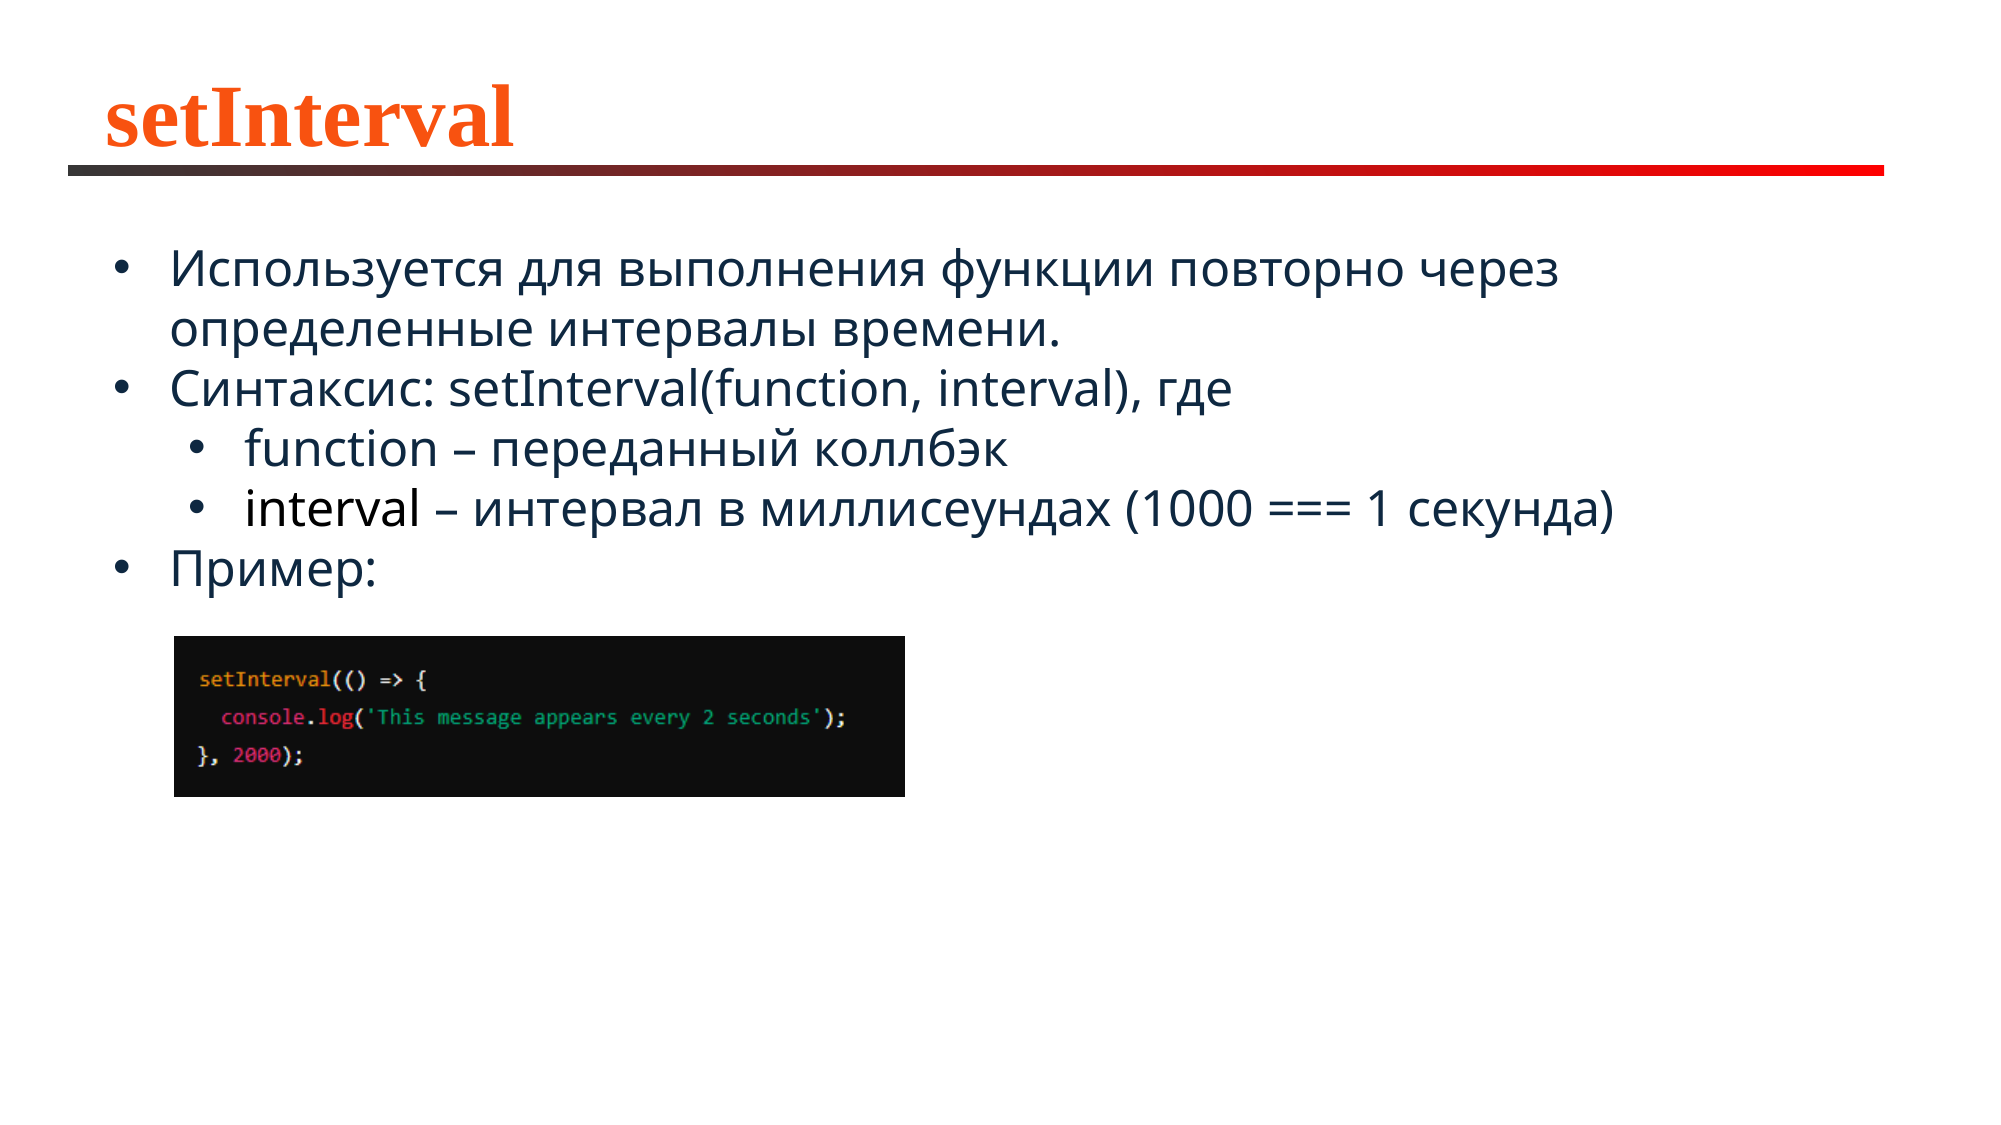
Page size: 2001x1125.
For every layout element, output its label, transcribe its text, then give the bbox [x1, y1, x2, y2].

text_box Используется для выполнения функции повторно через определенные интервалы времени. Синтаксис: setInterval(function, interval), где function – переданный коллбэк interval – интервал в миллисеундах (1000 === 1 секунда) Пример: [68, 216, 1885, 1021]
picture [174, 636, 905, 797]
text_box [68, 165, 1885, 176]
title setInterval [85, 37, 1889, 163]
